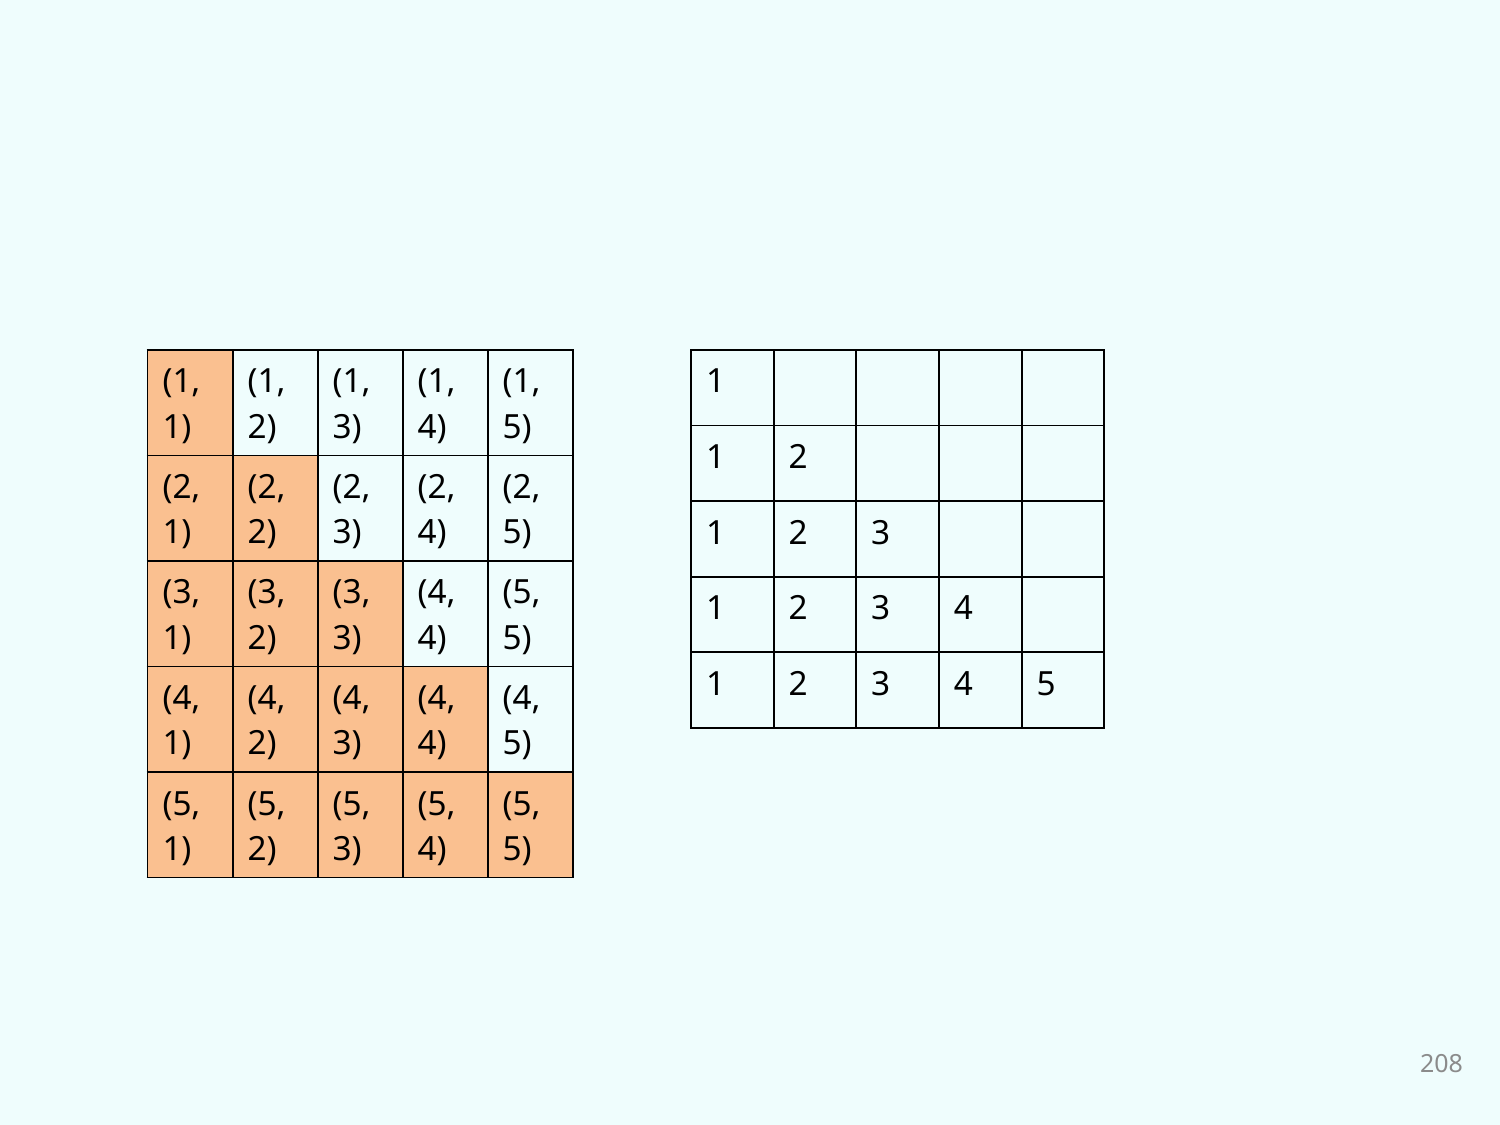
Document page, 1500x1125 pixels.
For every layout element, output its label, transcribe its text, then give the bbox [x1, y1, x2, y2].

table_header [1023, 351, 1103, 425]
table_cell 3 [857, 502, 938, 576]
table_cell 5 [1023, 653, 1103, 727]
table_cell 1 [692, 653, 773, 727]
table_cell (4,4) [404, 667, 487, 771]
table_header [775, 351, 855, 425]
table_cell (3,1) [148, 562, 232, 666]
table_cell 2 [775, 578, 855, 651]
table_cell (4,4) [404, 562, 487, 666]
table_cell [1023, 426, 1103, 500]
table_header (1,2) [234, 351, 317, 455]
table_cell (4,2) [234, 667, 317, 771]
table_cell (2,3) [319, 456, 402, 560]
table_cell 4 [940, 653, 1021, 727]
table_header [940, 351, 1021, 425]
table_cell (3,3) [319, 562, 402, 666]
table_cell 3 [857, 653, 938, 727]
table_cell (5,3) [319, 773, 402, 877]
table_cell [940, 502, 1021, 576]
table_cell 2 [775, 426, 855, 500]
table_cell (4,3) [319, 667, 402, 771]
table_cell 1 [692, 578, 773, 651]
table_cell (5,2) [234, 773, 317, 877]
table_cell (4,1) [148, 667, 232, 771]
table_cell 2 [775, 502, 855, 576]
table_cell (2,4) [404, 456, 487, 560]
table_cell 1 [692, 426, 773, 500]
table_cell [1023, 502, 1103, 576]
table_cell 1 [692, 502, 773, 576]
table_cell (5,1) [148, 773, 232, 877]
table_cell (5,5) [489, 562, 572, 666]
table_cell (2,2) [234, 456, 317, 560]
table_header (1,1) [148, 351, 232, 455]
table_cell (4,5) [489, 667, 572, 771]
table_header (1,5) [489, 351, 572, 455]
table_cell (5,5) [489, 773, 572, 877]
table_cell 3 [857, 578, 938, 651]
table_cell [857, 426, 938, 500]
slide_number 208 [1128, 1035, 1478, 1095]
table_cell (2,1) [148, 456, 232, 560]
table_header (1,4) [404, 351, 487, 455]
table_cell (5,4) [404, 773, 487, 877]
table_cell [1023, 578, 1103, 651]
table_header [857, 351, 938, 425]
table_cell (3,2) [234, 562, 317, 666]
table_header (1,3) [319, 351, 402, 455]
table_cell 4 [940, 578, 1021, 651]
table_header 1 [692, 351, 773, 425]
table_cell 2 [775, 653, 855, 727]
table_cell [940, 426, 1021, 500]
table_cell (2,5) [489, 456, 572, 560]
